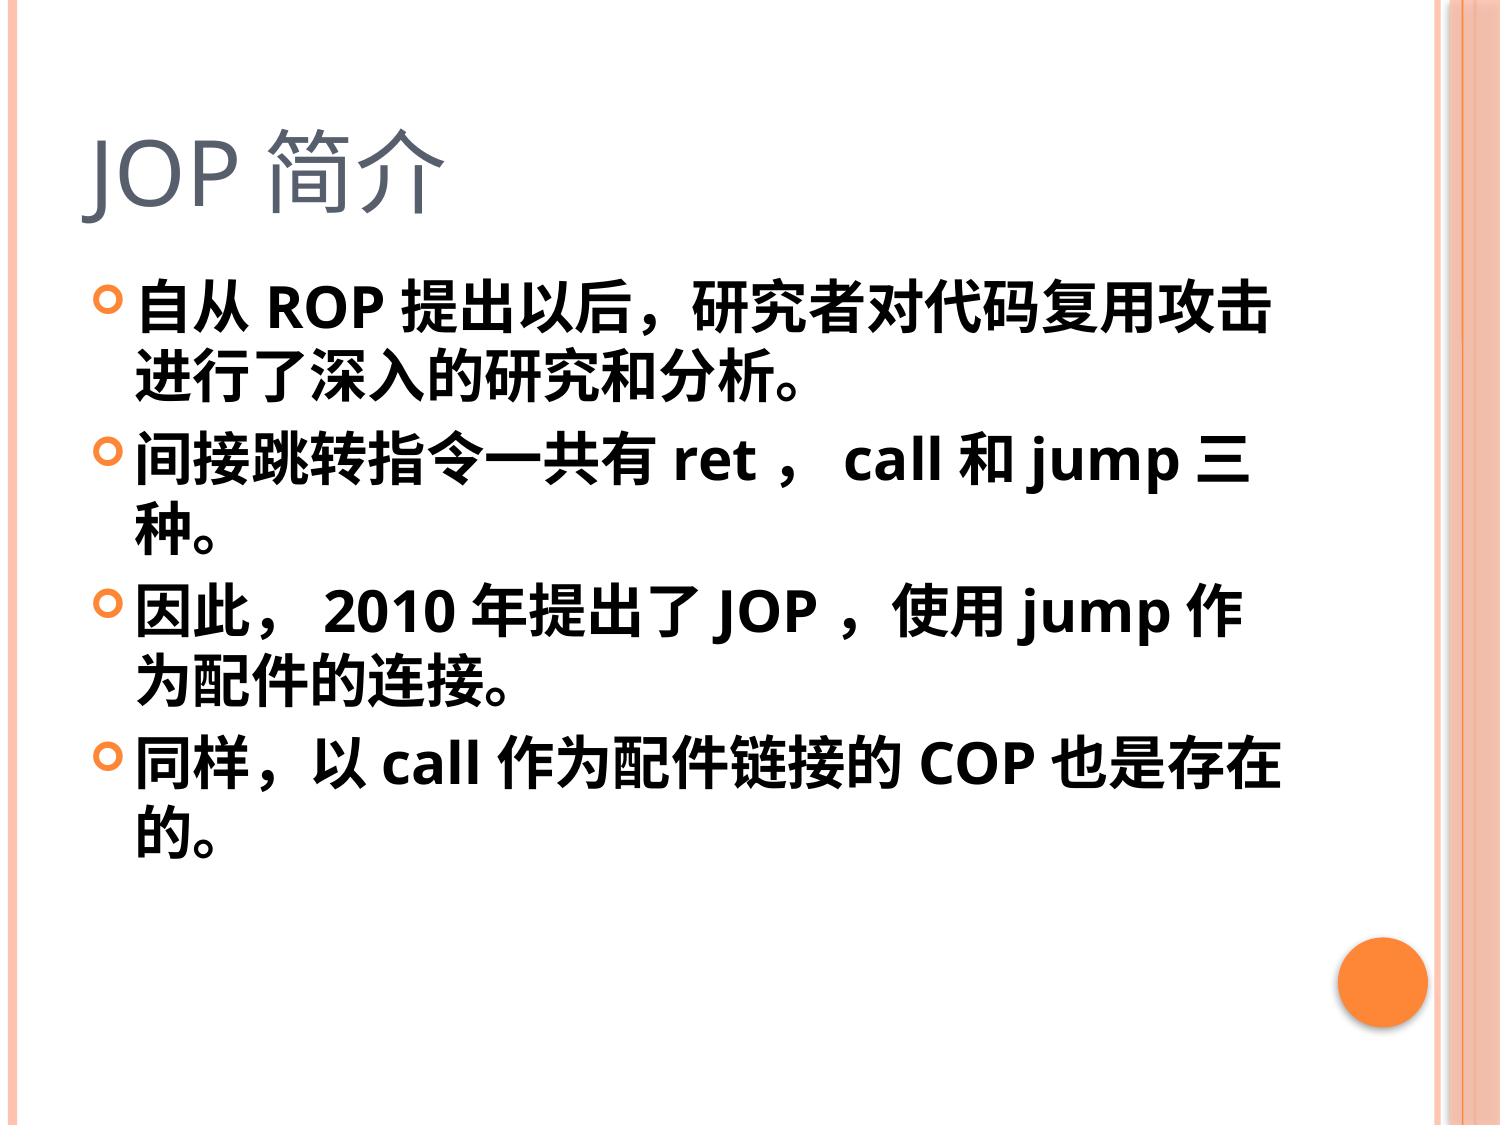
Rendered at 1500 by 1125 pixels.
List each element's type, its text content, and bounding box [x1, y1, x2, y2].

list 自从ROP提出以后，研究者对代码复用攻击进行了深入的研究和分析。 间接跳转指令一共有ret，call和jump三种。 因此，2010年提出了JOP，使用jump作为配件的连接。 同样，以call作为配件链接的COP也是存在的。 [75, 262, 1300, 1062]
title JOP简介 [75, 45, 1300, 233]
